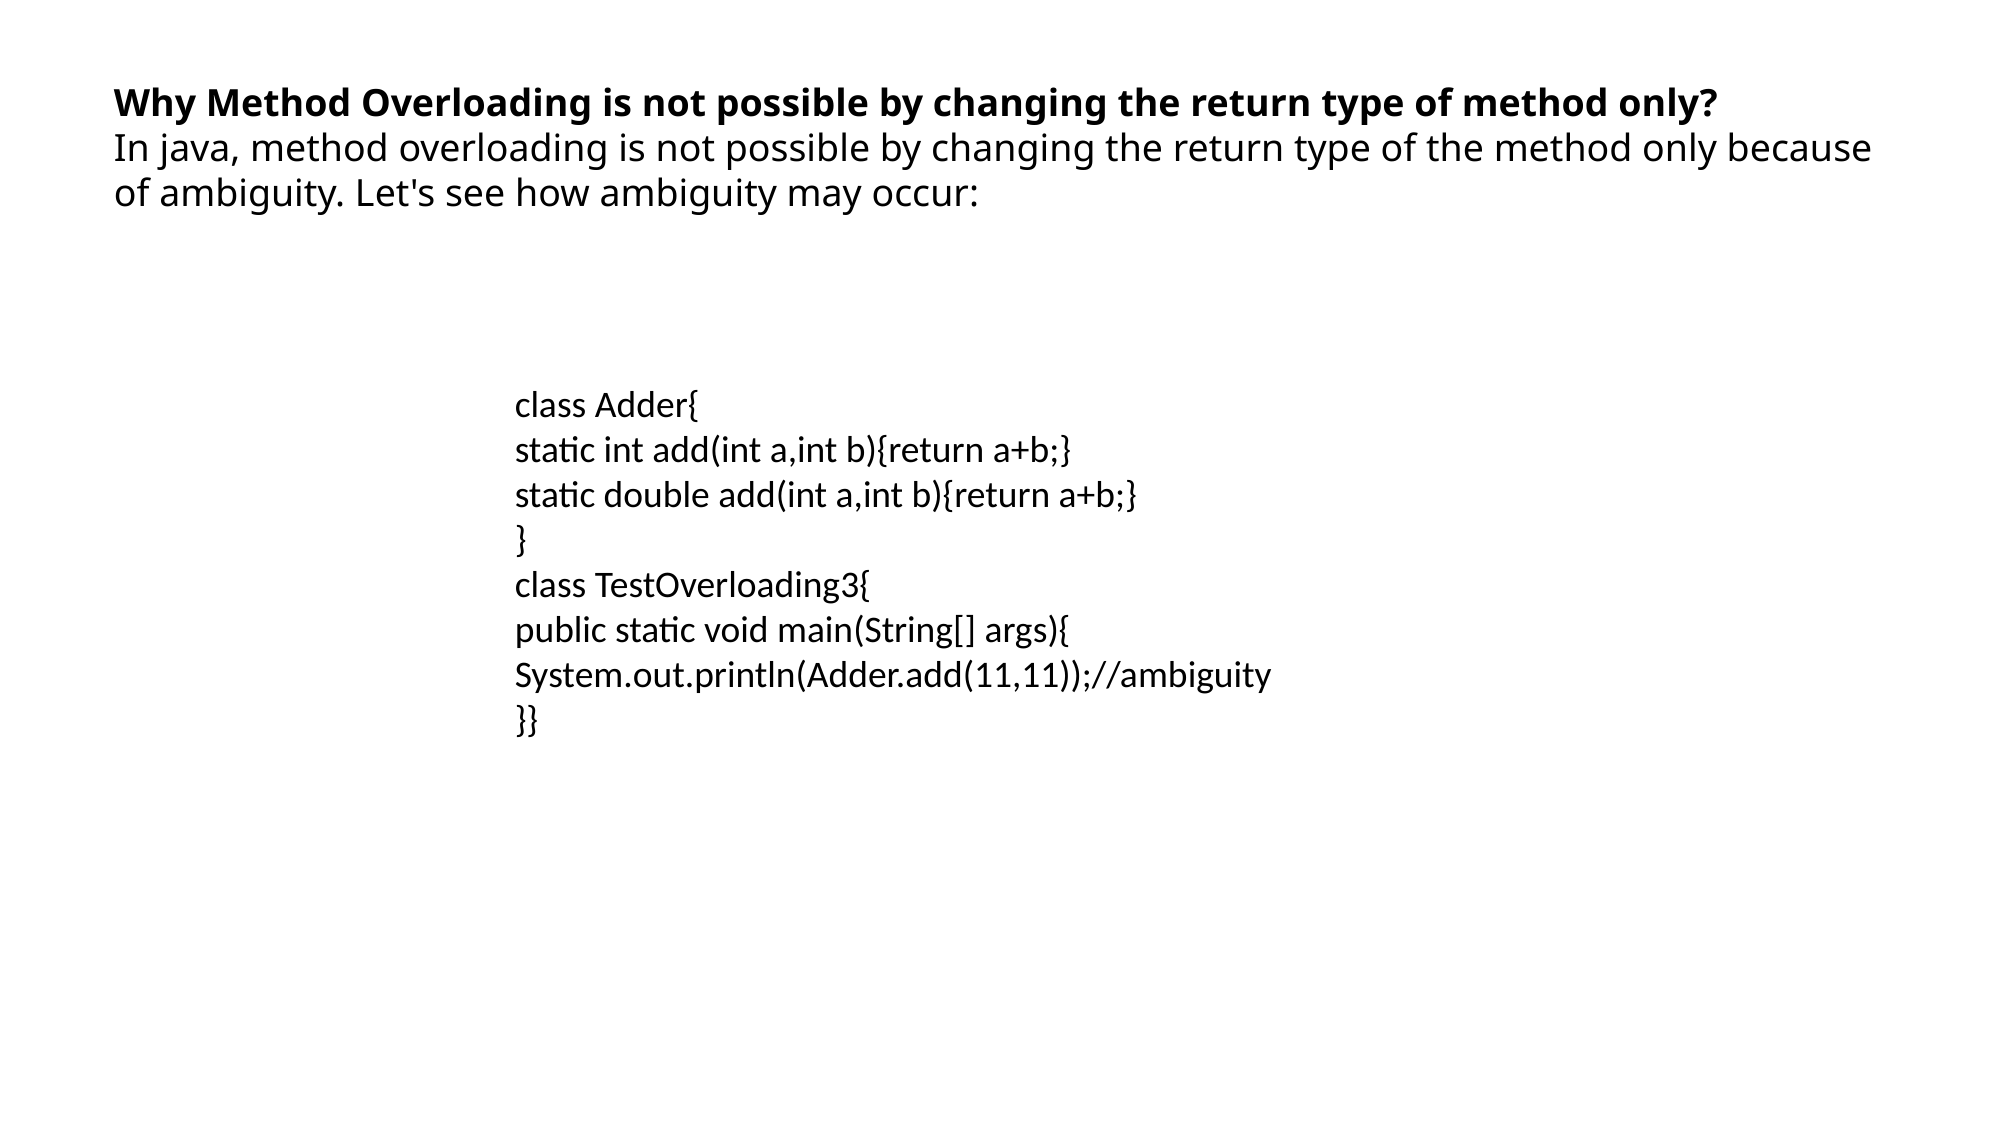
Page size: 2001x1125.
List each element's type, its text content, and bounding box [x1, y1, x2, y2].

text_box class Adder{ static int add(int a,int b){return a+b;} static double add(int a,int b){return a+b;} } class TestOverloading3{ public static void main(String[] args){ System.out.println(Adder.add(11,11));//ambiguity }} [499, 373, 1500, 748]
text_box Why Method Overloading is not possible by changing the return type of method only? In java, method overloading is not possible by changing the return type of the method only because of ambiguity. Let's see how ambiguity may occur: [99, 72, 1910, 222]
